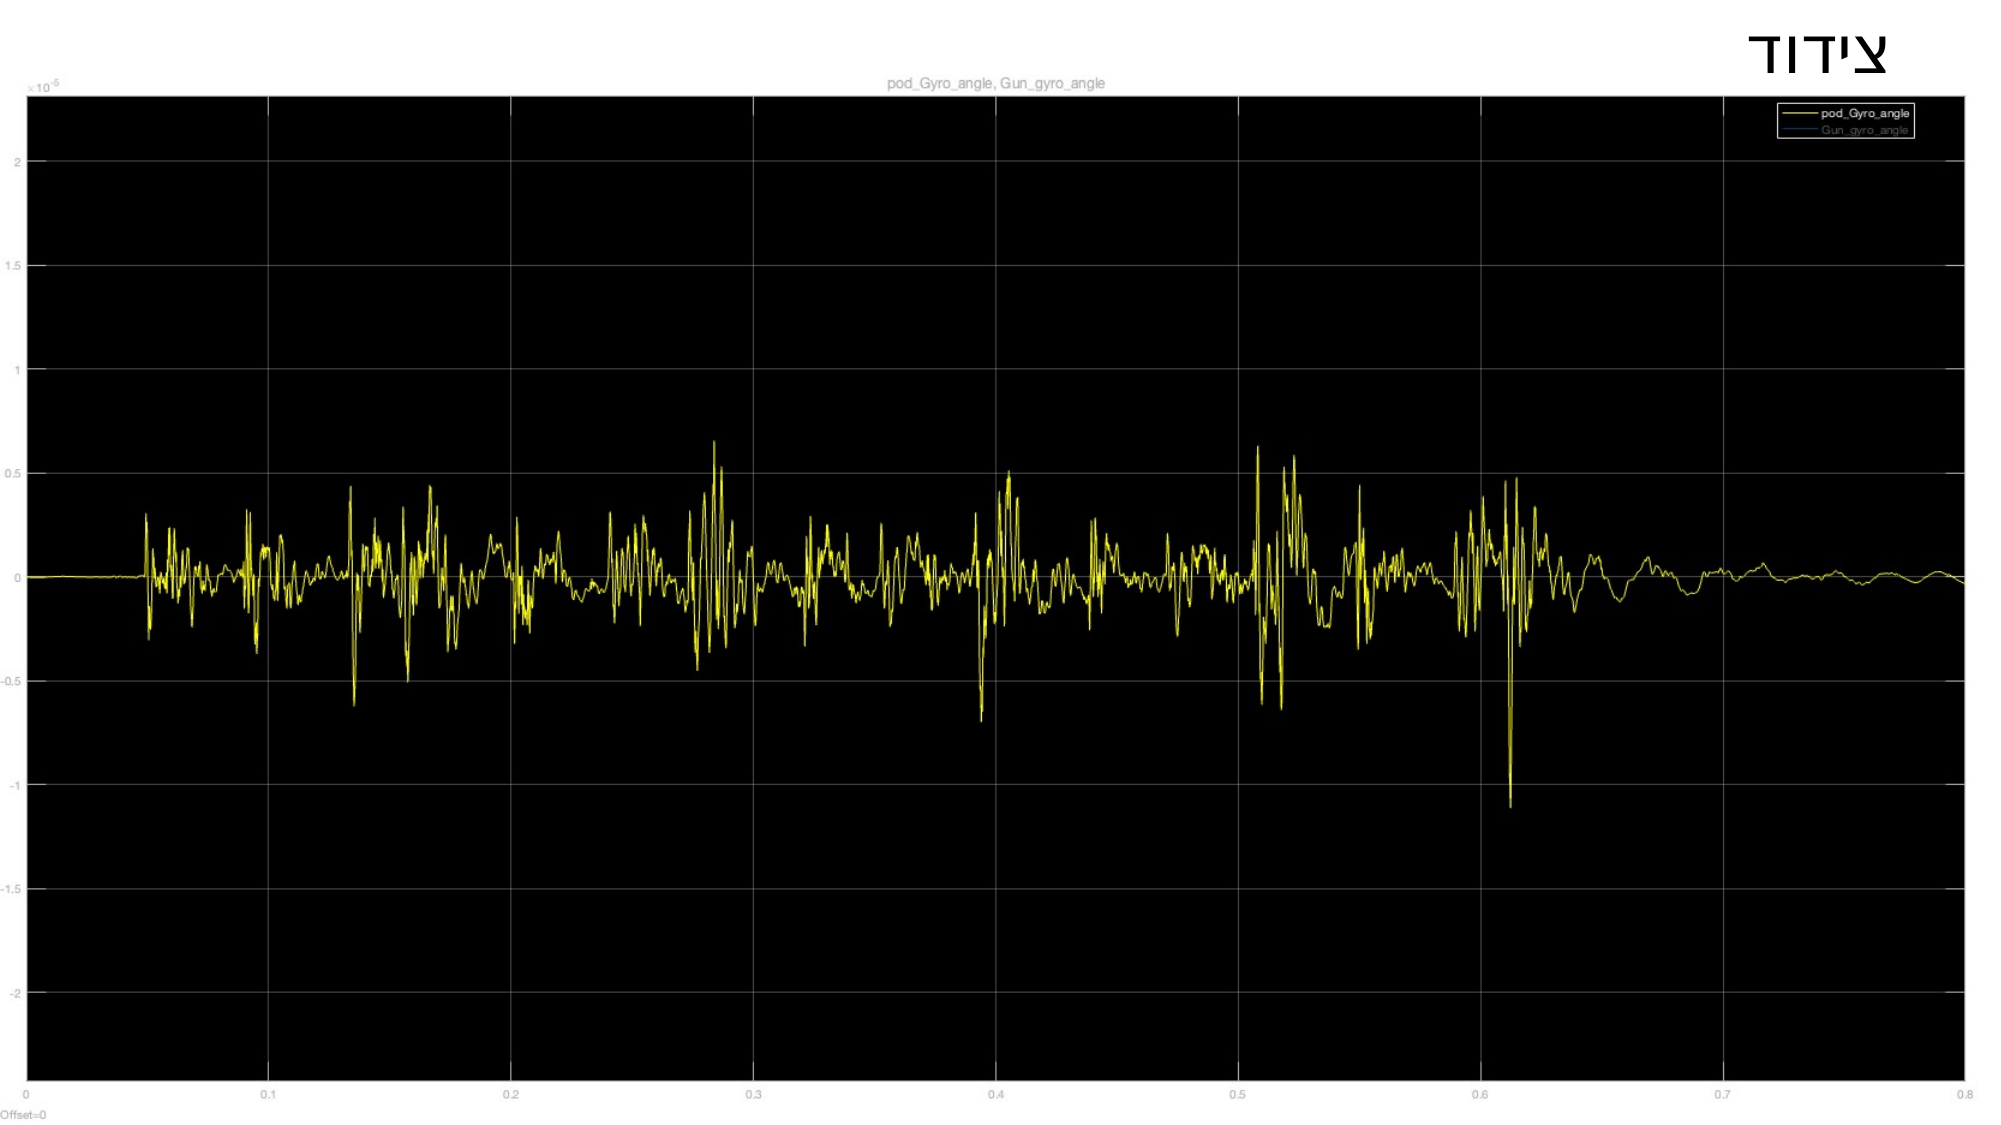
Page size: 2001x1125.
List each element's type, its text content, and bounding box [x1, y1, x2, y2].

picture [0, 74, 1980, 1125]
text_box צידוד [1588, 0, 1908, 74]
